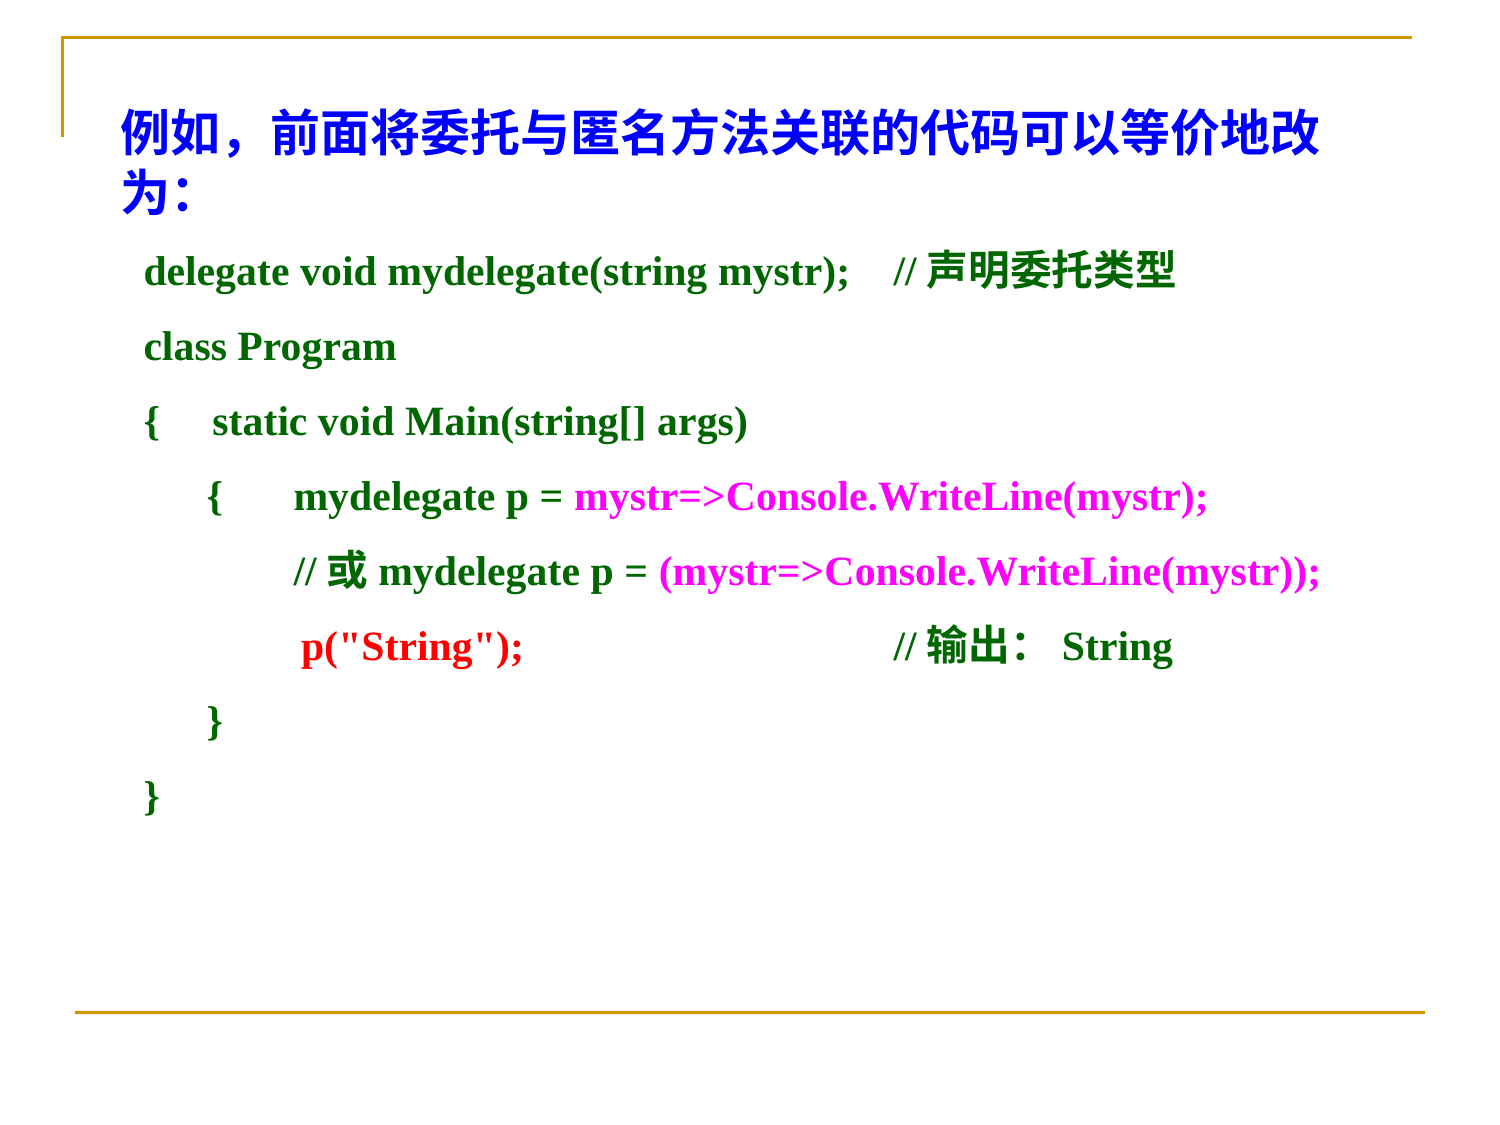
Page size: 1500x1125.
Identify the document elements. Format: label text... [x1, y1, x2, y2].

text_box 例如，前面将委托与匿名方法关联的代码可以等价地改为： [105, 93, 1430, 229]
text_box delegate void mydelegate(string mystr); //声明委托类型 class Program { static void Main(string[] args) { mydelegate p = mystr=>Console.WriteLine(mystr); //或mydelegate p = (mystr=>Console.WriteLine(mystr)); p("String"); //输出：String } } [128, 210, 1454, 826]
